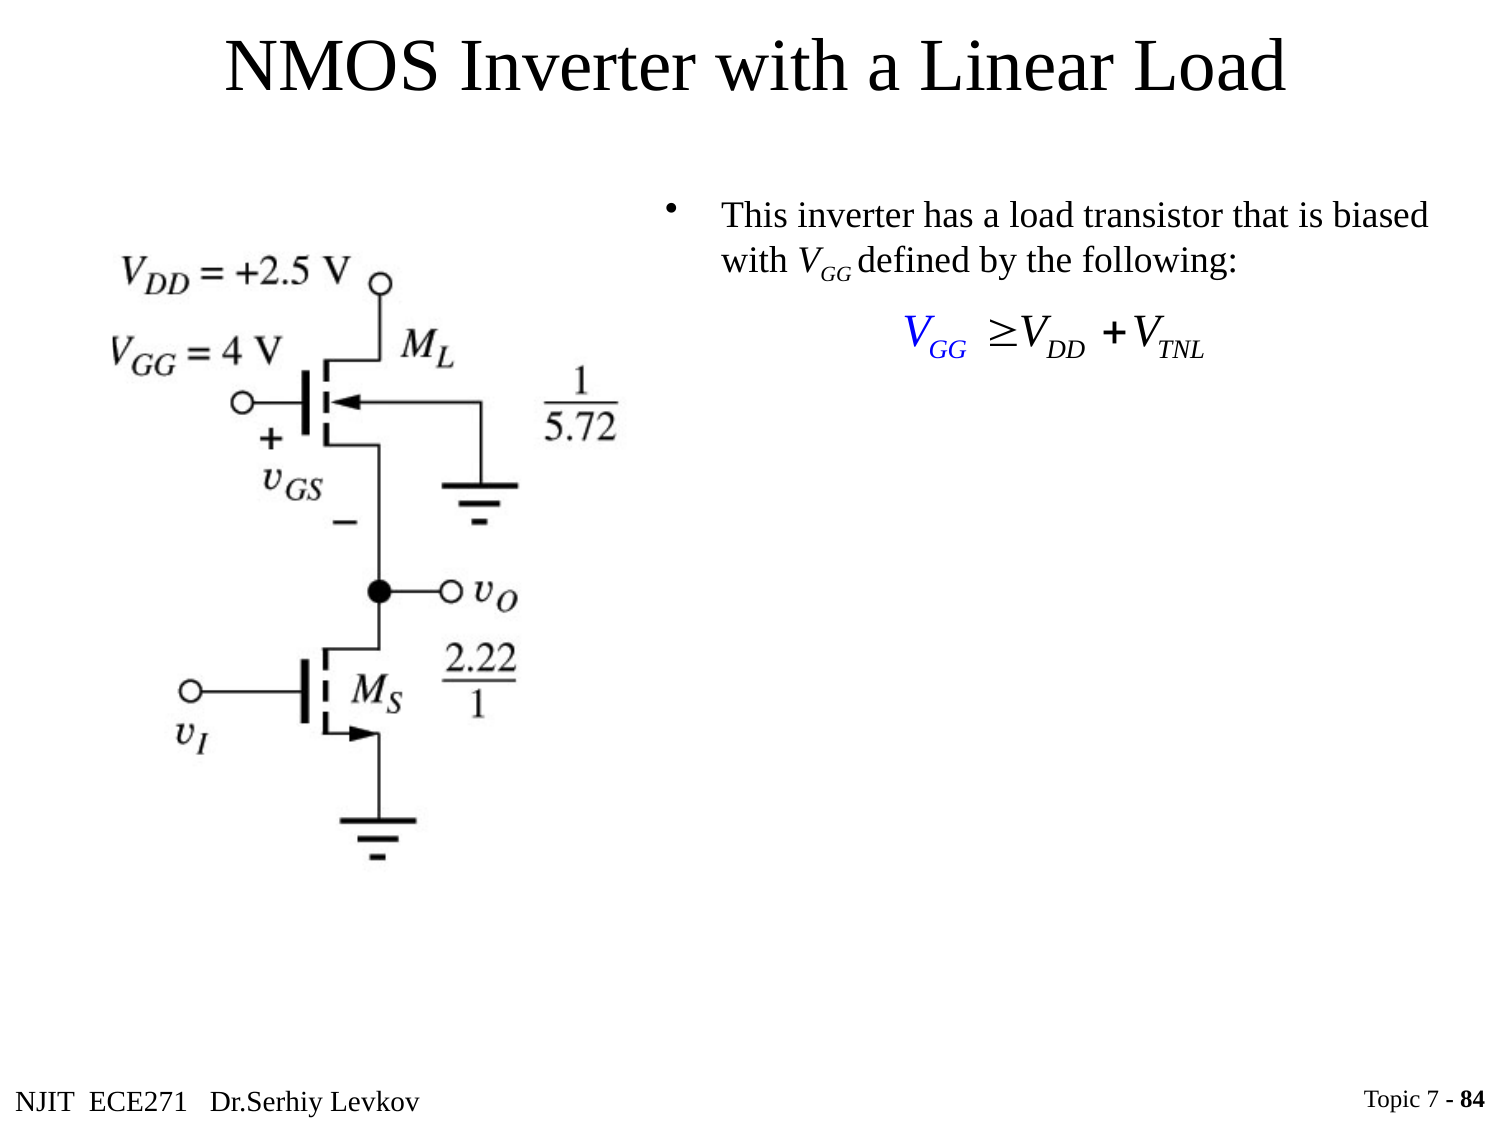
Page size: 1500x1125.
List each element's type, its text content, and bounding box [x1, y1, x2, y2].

footer NJIT ECE271 Dr.Serhiy Levkov [0, 1074, 476, 1114]
list This inverter has a load transistor that is biased with VGG defined by the following: [649, 187, 1463, 1076]
picture [112, 212, 649, 888]
title NMOS Inverter with a Linear Load [37, 0, 1476, 138]
slide_number Topic 7 - 84 [1187, 1074, 1500, 1116]
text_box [899, 299, 1213, 370]
